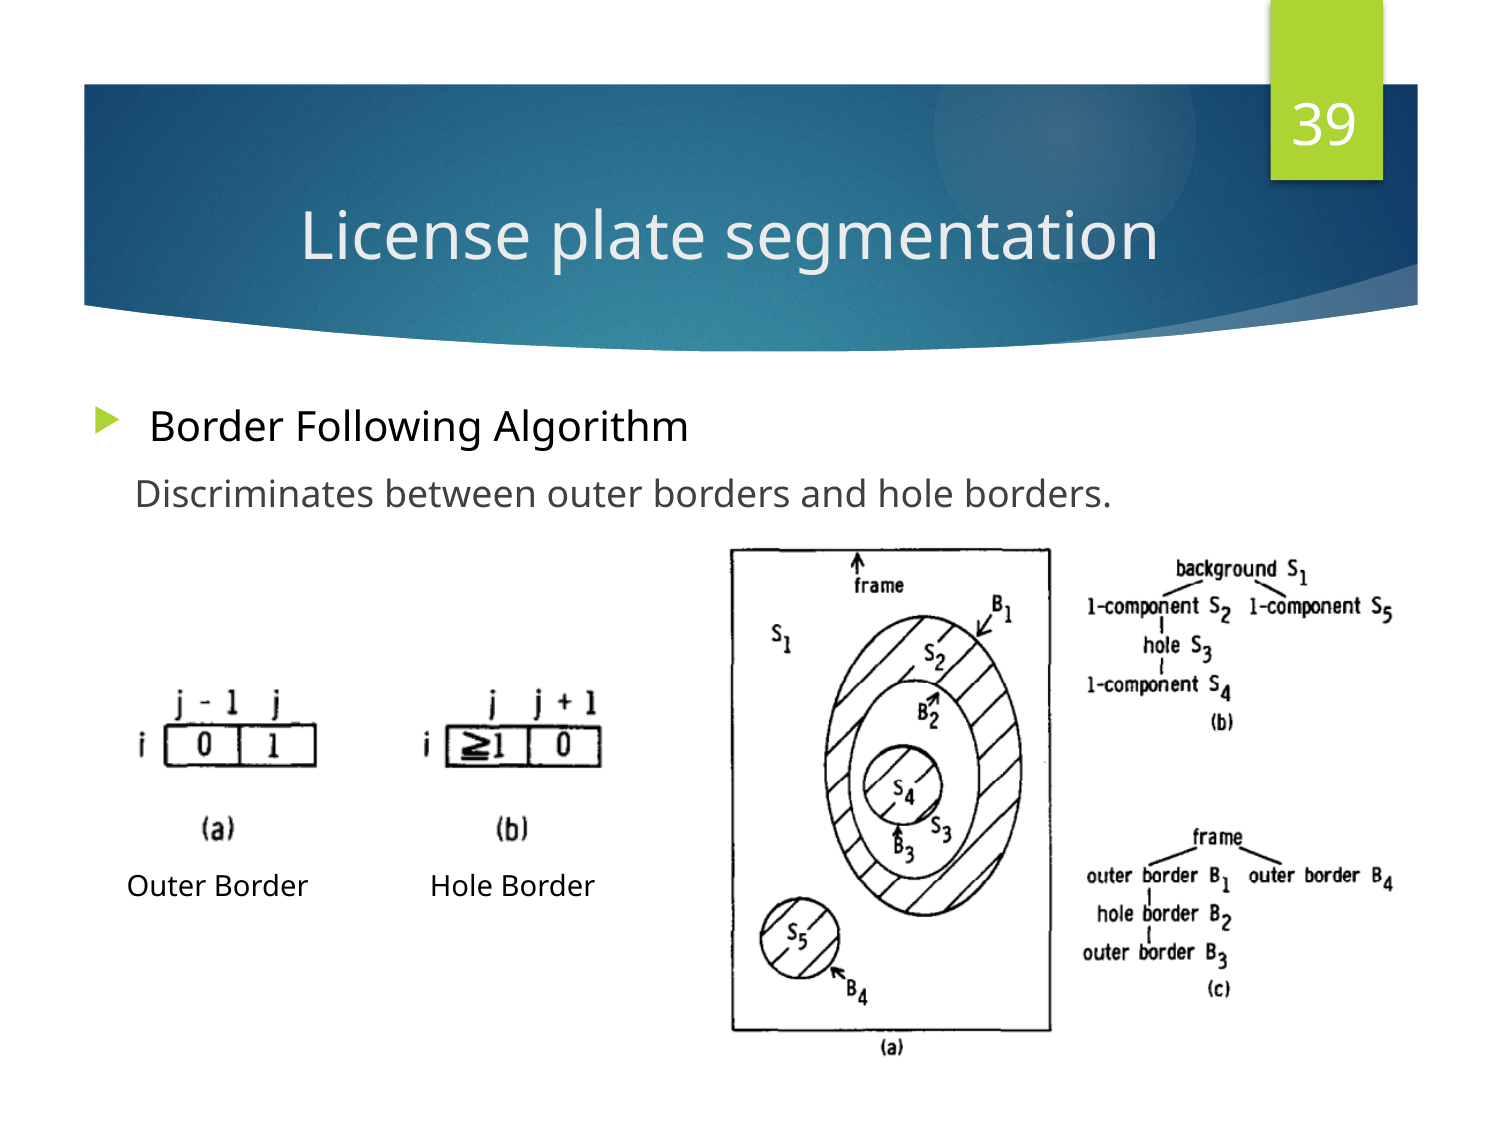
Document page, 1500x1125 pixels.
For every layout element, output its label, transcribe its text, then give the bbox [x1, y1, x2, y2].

text_box Border Following Algorithm Discriminates between outer borders and hole borders. [81, 393, 1414, 815]
picture [670, 509, 1440, 1075]
picture [80, 655, 633, 871]
title License plate segmentation [219, 174, 1260, 291]
text_box Hole Border [415, 880, 614, 910]
slide_number 39 [1259, 48, 1390, 175]
text_box Outer Border [111, 880, 327, 910]
